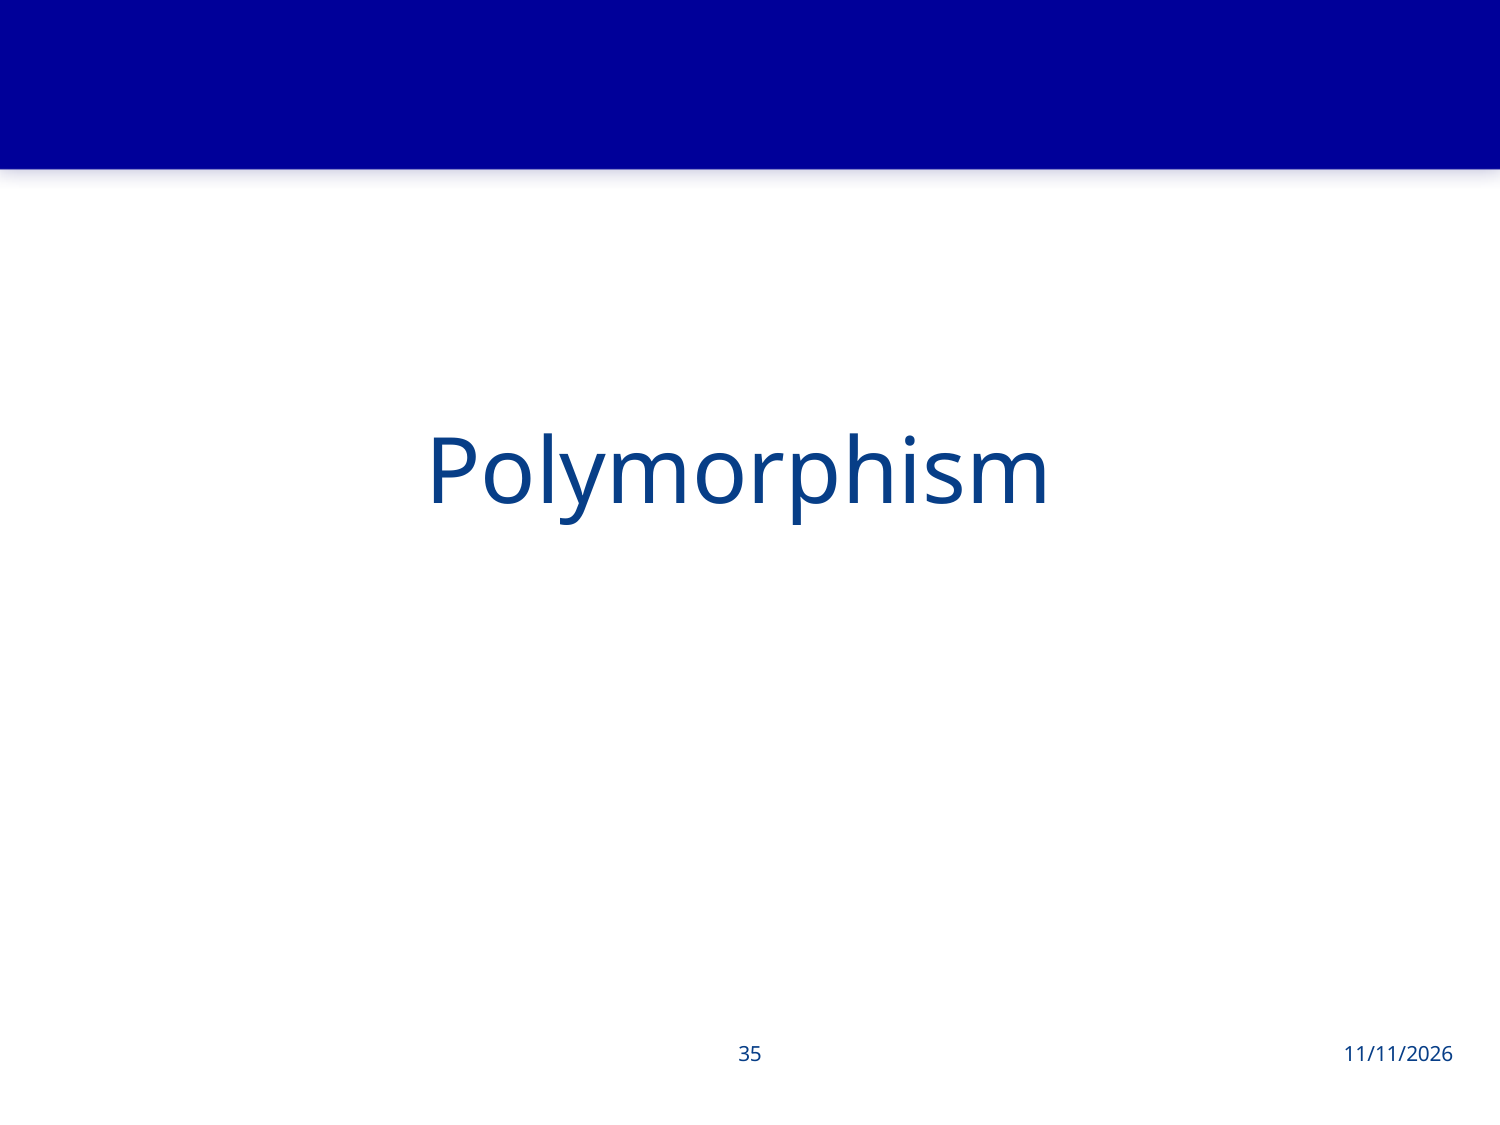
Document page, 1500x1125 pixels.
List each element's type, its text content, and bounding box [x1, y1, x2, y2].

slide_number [847, 1025, 1469, 1086]
slide_number 35 [654, 1025, 846, 1086]
picture [0, 0, 1500, 1125]
title Polymorphism [113, 404, 1389, 655]
